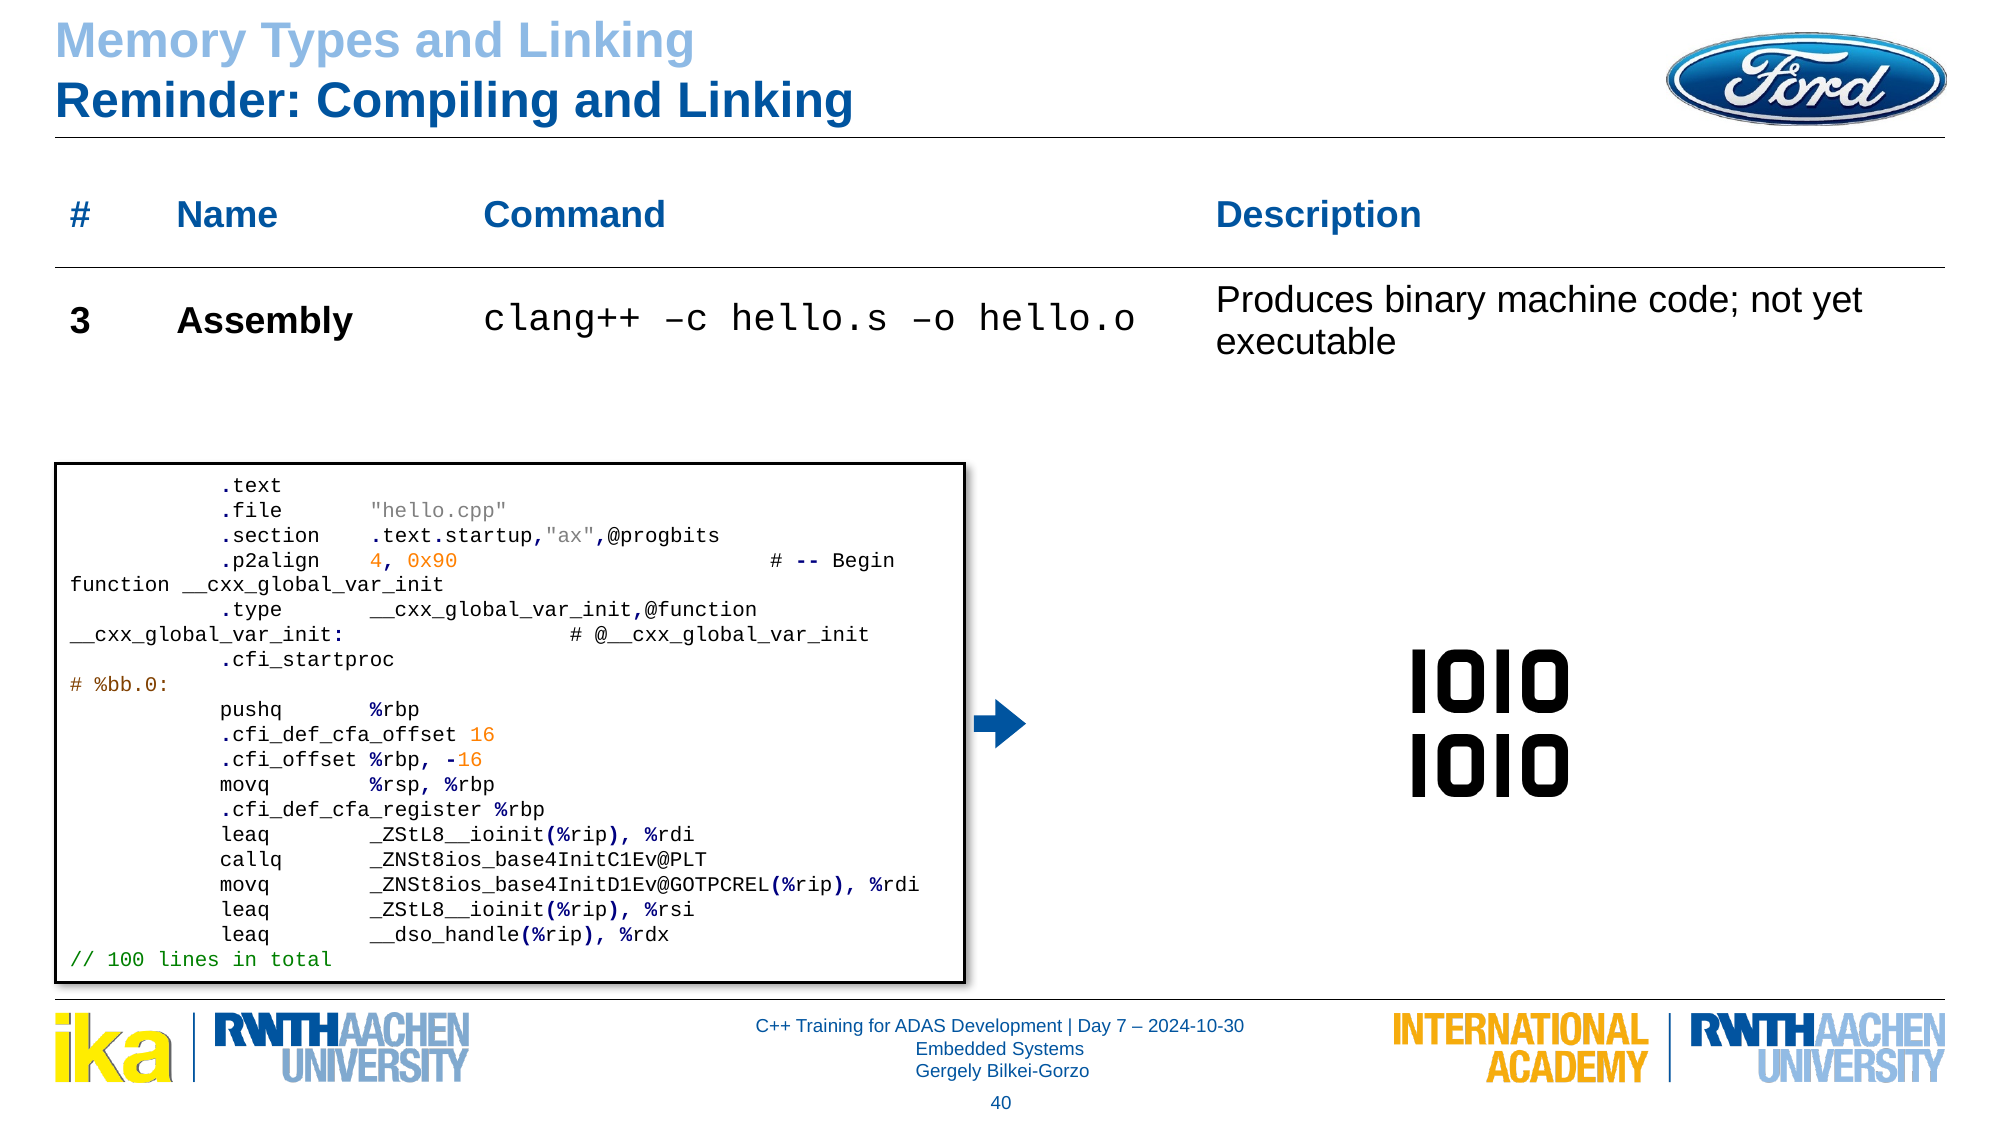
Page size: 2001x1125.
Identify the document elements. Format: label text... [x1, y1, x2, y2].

table_cell 3 [55, 268, 161, 374]
picture [55, 1012, 469, 1083]
table_cell Produces binary machine code; not yet executable [1201, 268, 1945, 374]
table_header Name [161, 161, 468, 267]
list Memory Types and Linking Reminder: Compiling and Linking [55, 7, 1945, 129]
picture [1394, 1012, 1945, 1083]
table_header Command [468, 161, 1201, 267]
table_header Description [1201, 161, 1945, 267]
text_box [972, 696, 1028, 751]
table_cell clang++ –c hello.s –o hello.o [468, 268, 1201, 374]
picture [1389, 622, 1591, 824]
text_box .text .file "hello.cpp" .section .text.startup,"ax",@progbits .p2align 4, 0x90 # -- Begin function __cxx_global_var_init .type __cxx_global_var_init,@function __cxx_global_var_init: # @__cxx_global_var_init .cfi_startproc # %bb.0: pushq %rbp .cfi_def_cfa_offset 16 .cfi_offset %rbp, -16 movq %rsp, %rbp .cfi_def_cfa_register %rbp leaq _ZStL8__ioinit(%rip), %rdi callq _ZNSt8ios_base4InitC1Ev@PLT movq _ZNSt8ios_base4InitD1Ev@GOTPCREL(%rip), %rdi leaq _ZStL8__ioinit(%rip), %rsi leaq __dso_handle(%rip), %rdx // 100 lines in total [54, 463, 966, 983]
table_header # [55, 161, 161, 267]
slide_number 40 [962, 1082, 1040, 1122]
table_cell Assembly [161, 268, 468, 374]
